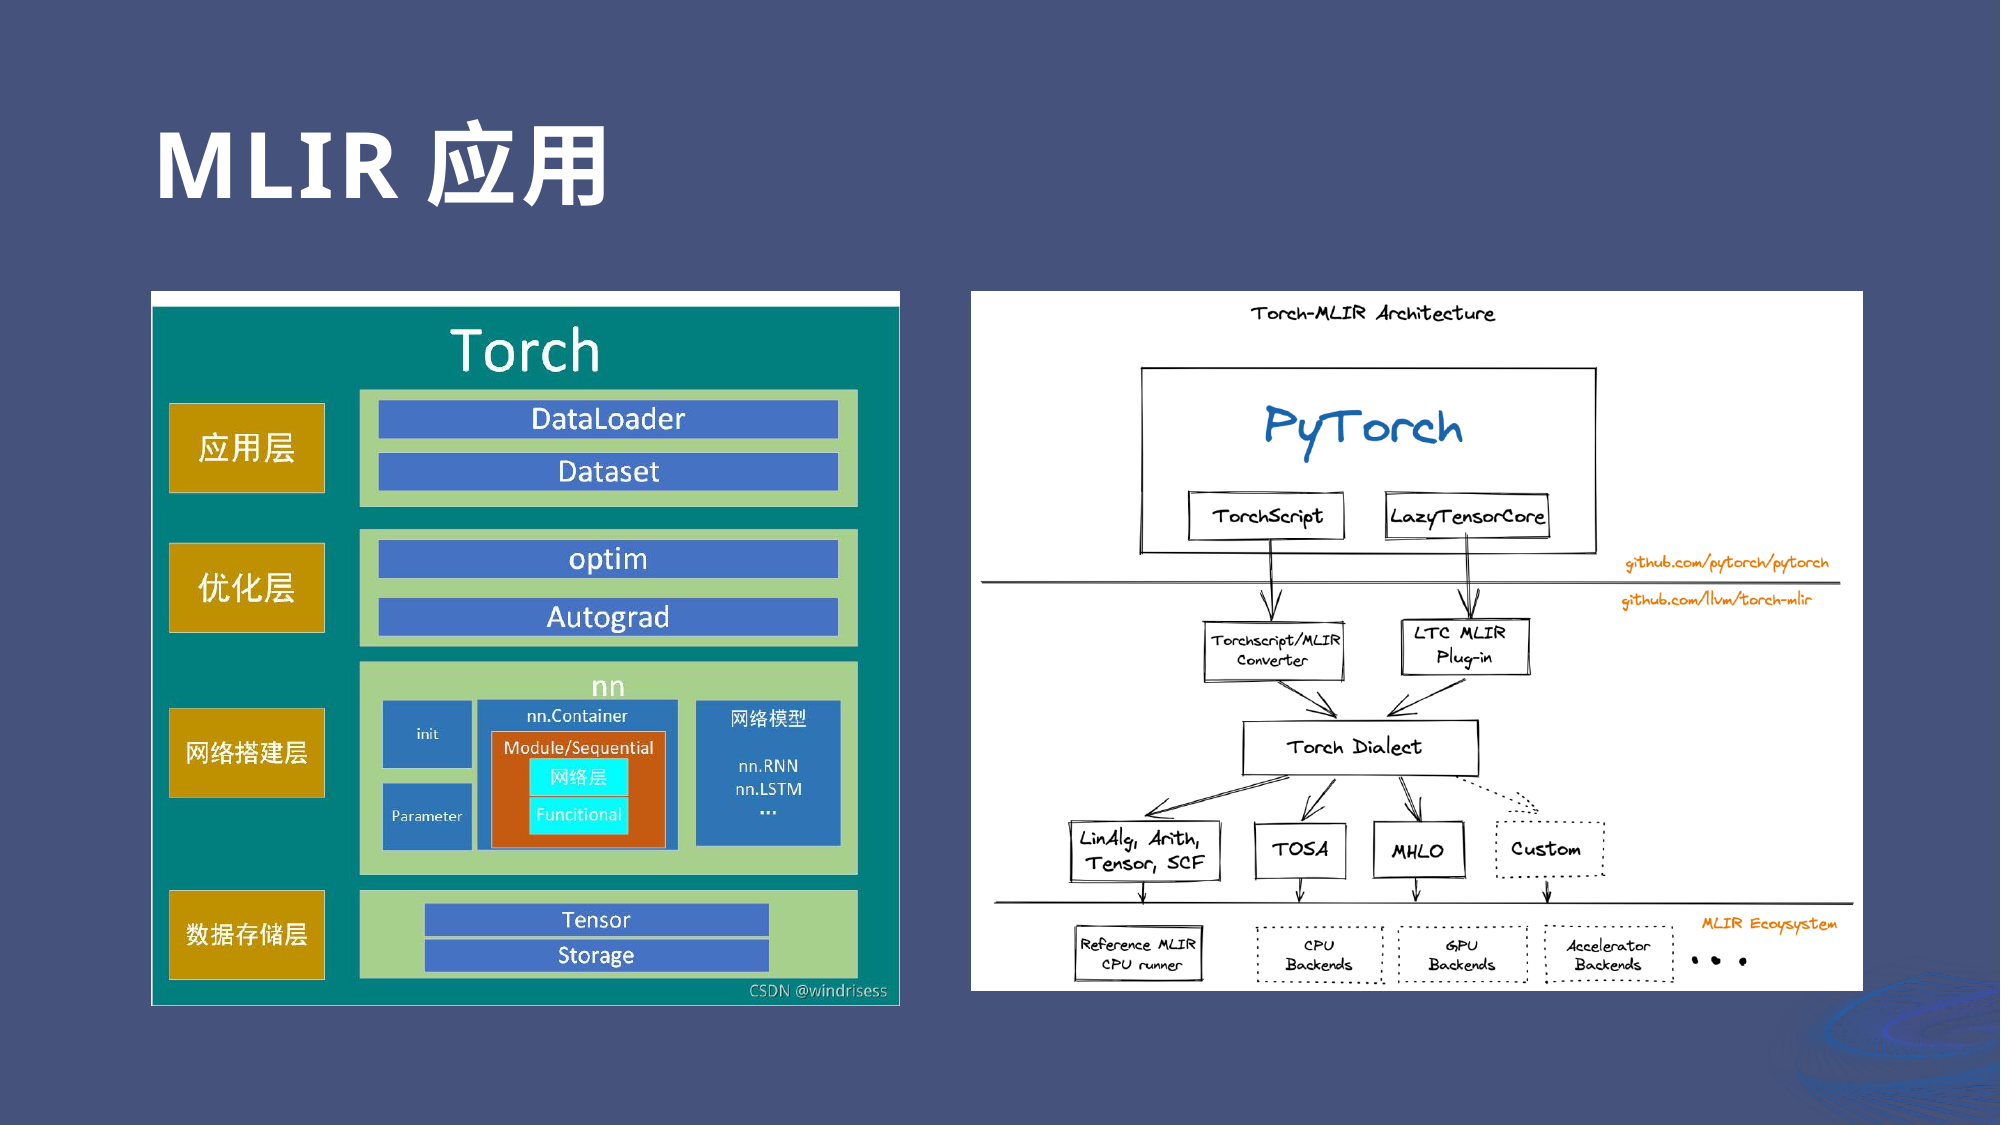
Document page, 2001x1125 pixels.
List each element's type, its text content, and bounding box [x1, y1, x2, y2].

picture [971, 291, 2000, 1125]
title MLIR应用 [137, 59, 1863, 278]
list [151, 291, 900, 1006]
